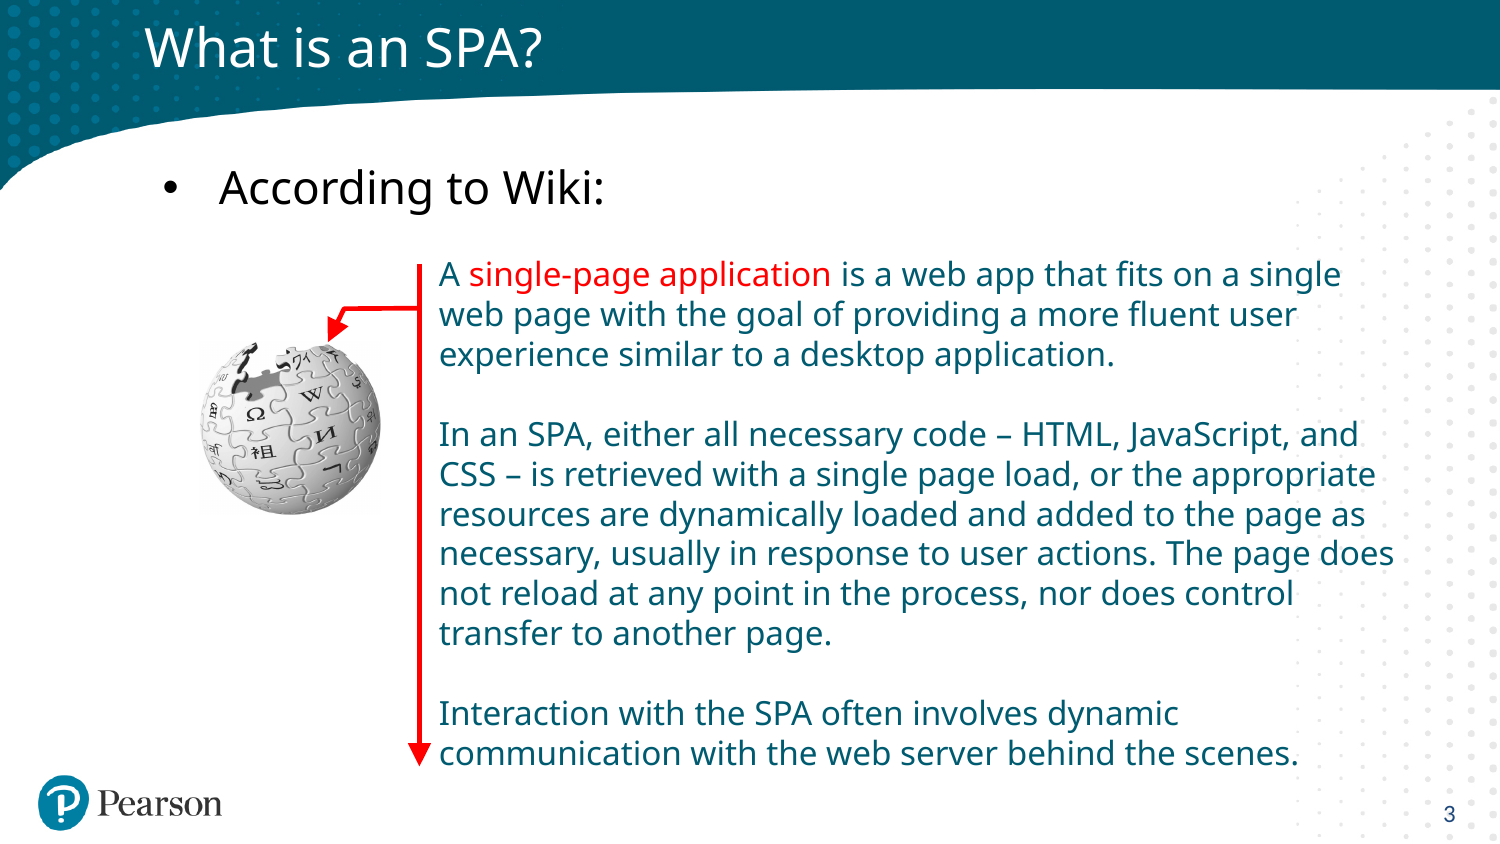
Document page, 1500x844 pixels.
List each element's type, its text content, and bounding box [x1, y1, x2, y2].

title What is an SPA? [130, 6, 1369, 98]
list According to Wiki: [147, 151, 1351, 766]
text_box A single-page application is a web app that fits on a single web page with the goal of providing a more fluent user experience similar to a desktop application. In an SPA, either all necessary code – HTML, JavaScript, and CSS – is retrieved with a single page load, or the appropriate resources are dynamically loaded and added to the page as necessary, usually in response to user actions. The page does not reload at any point in the process, nor does control transfer to another page. Interaction with the SPA often involves dynamic communication with the web server behind the scenes. [424, 245, 1419, 780]
picture [0, 90, 1500, 844]
text_box [327, 263, 424, 767]
text_box 3 [1406, 759, 1493, 835]
